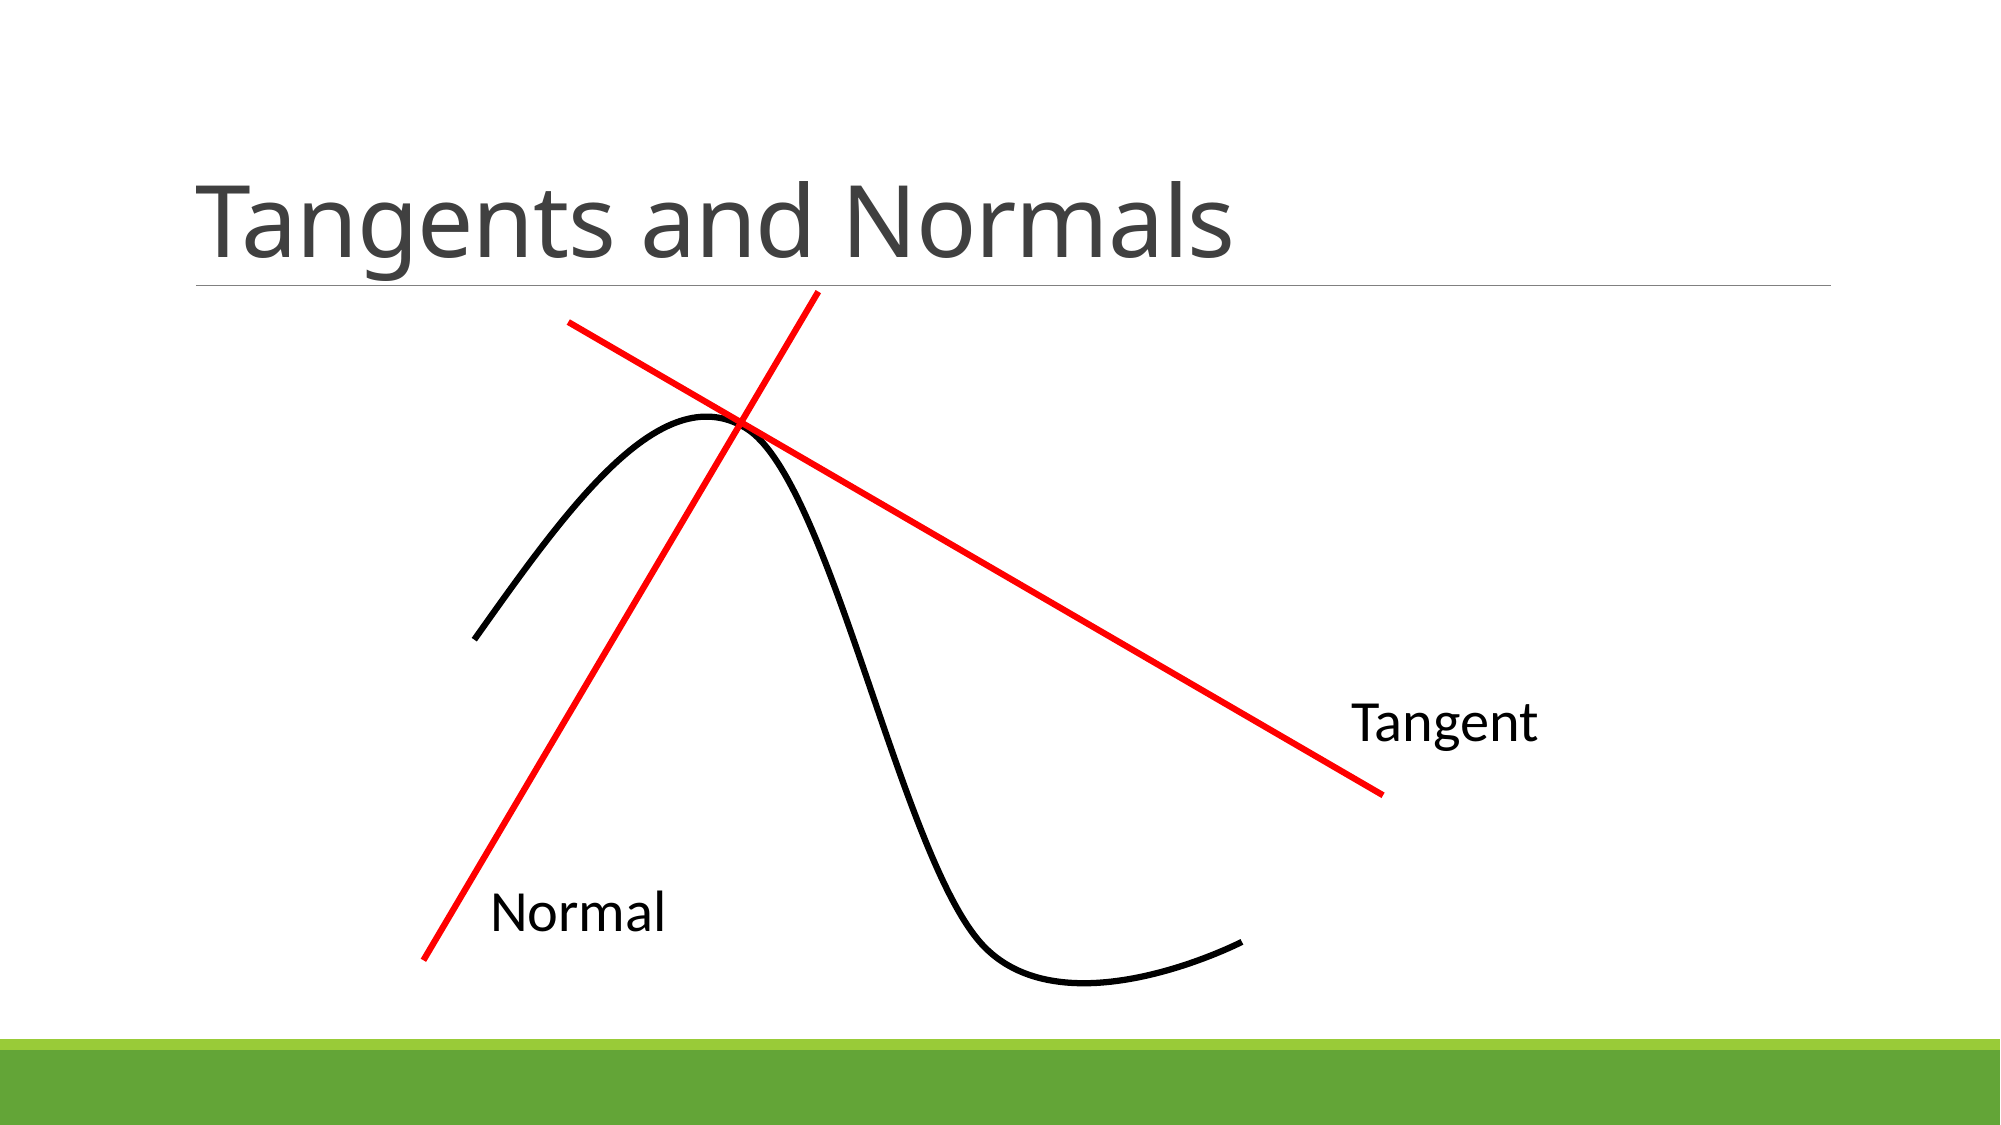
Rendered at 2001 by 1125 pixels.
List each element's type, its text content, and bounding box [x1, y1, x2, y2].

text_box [827, 321, 1384, 796]
text_box [889, 803, 1243, 985]
text_box Tangent [1392, 675, 1554, 761]
title Tangents and Normals [180, 47, 1830, 285]
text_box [422, 291, 819, 961]
